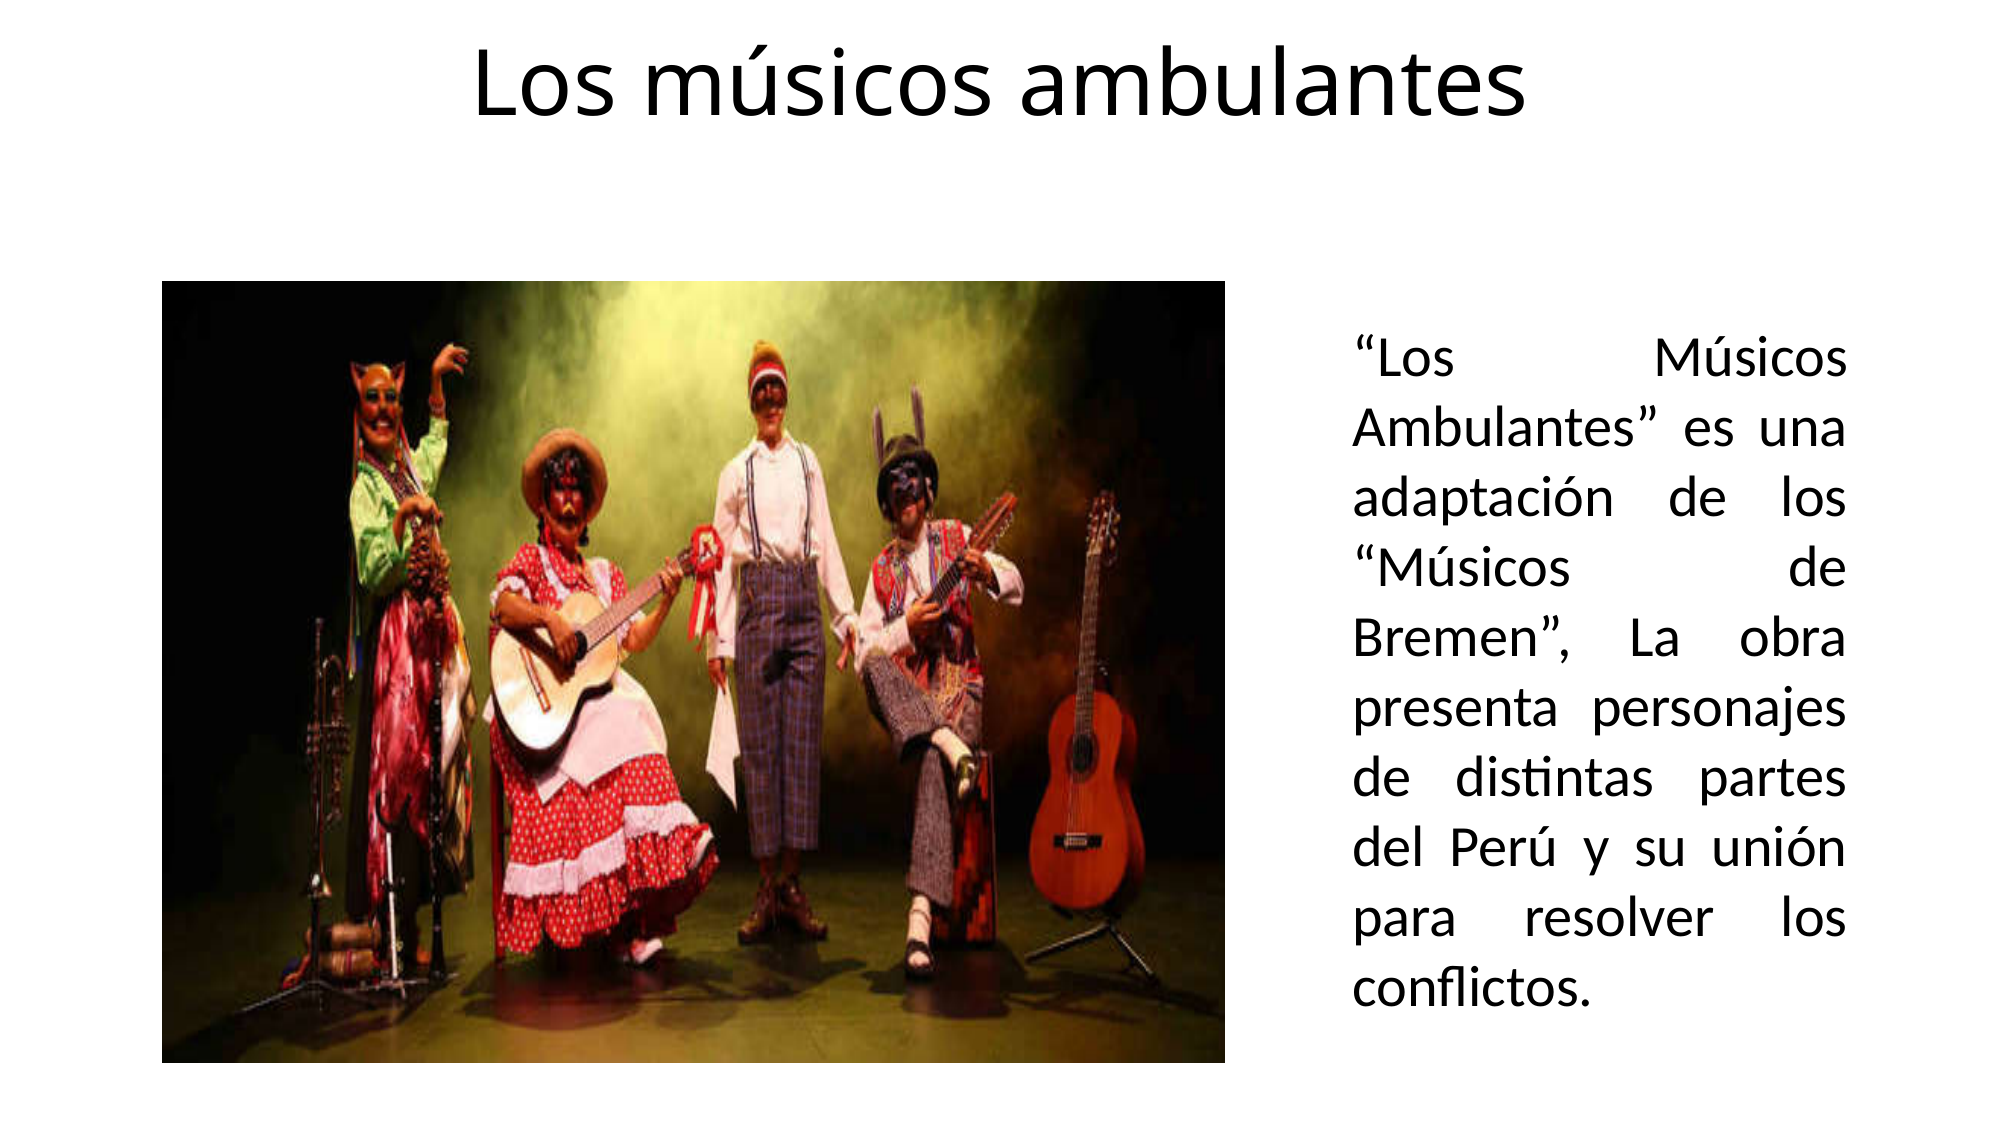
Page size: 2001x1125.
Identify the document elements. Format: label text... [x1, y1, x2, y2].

picture [162, 281, 1225, 1063]
text_box “Los Músicos Ambulantes” es una adaptación de los “Músicos de Bremen”, La obra presenta personajes de distintas partes del Perú y su unión para resolver los conflictos. [1337, 310, 1863, 1026]
title Los músicos ambulantes [137, 0, 1863, 172]
